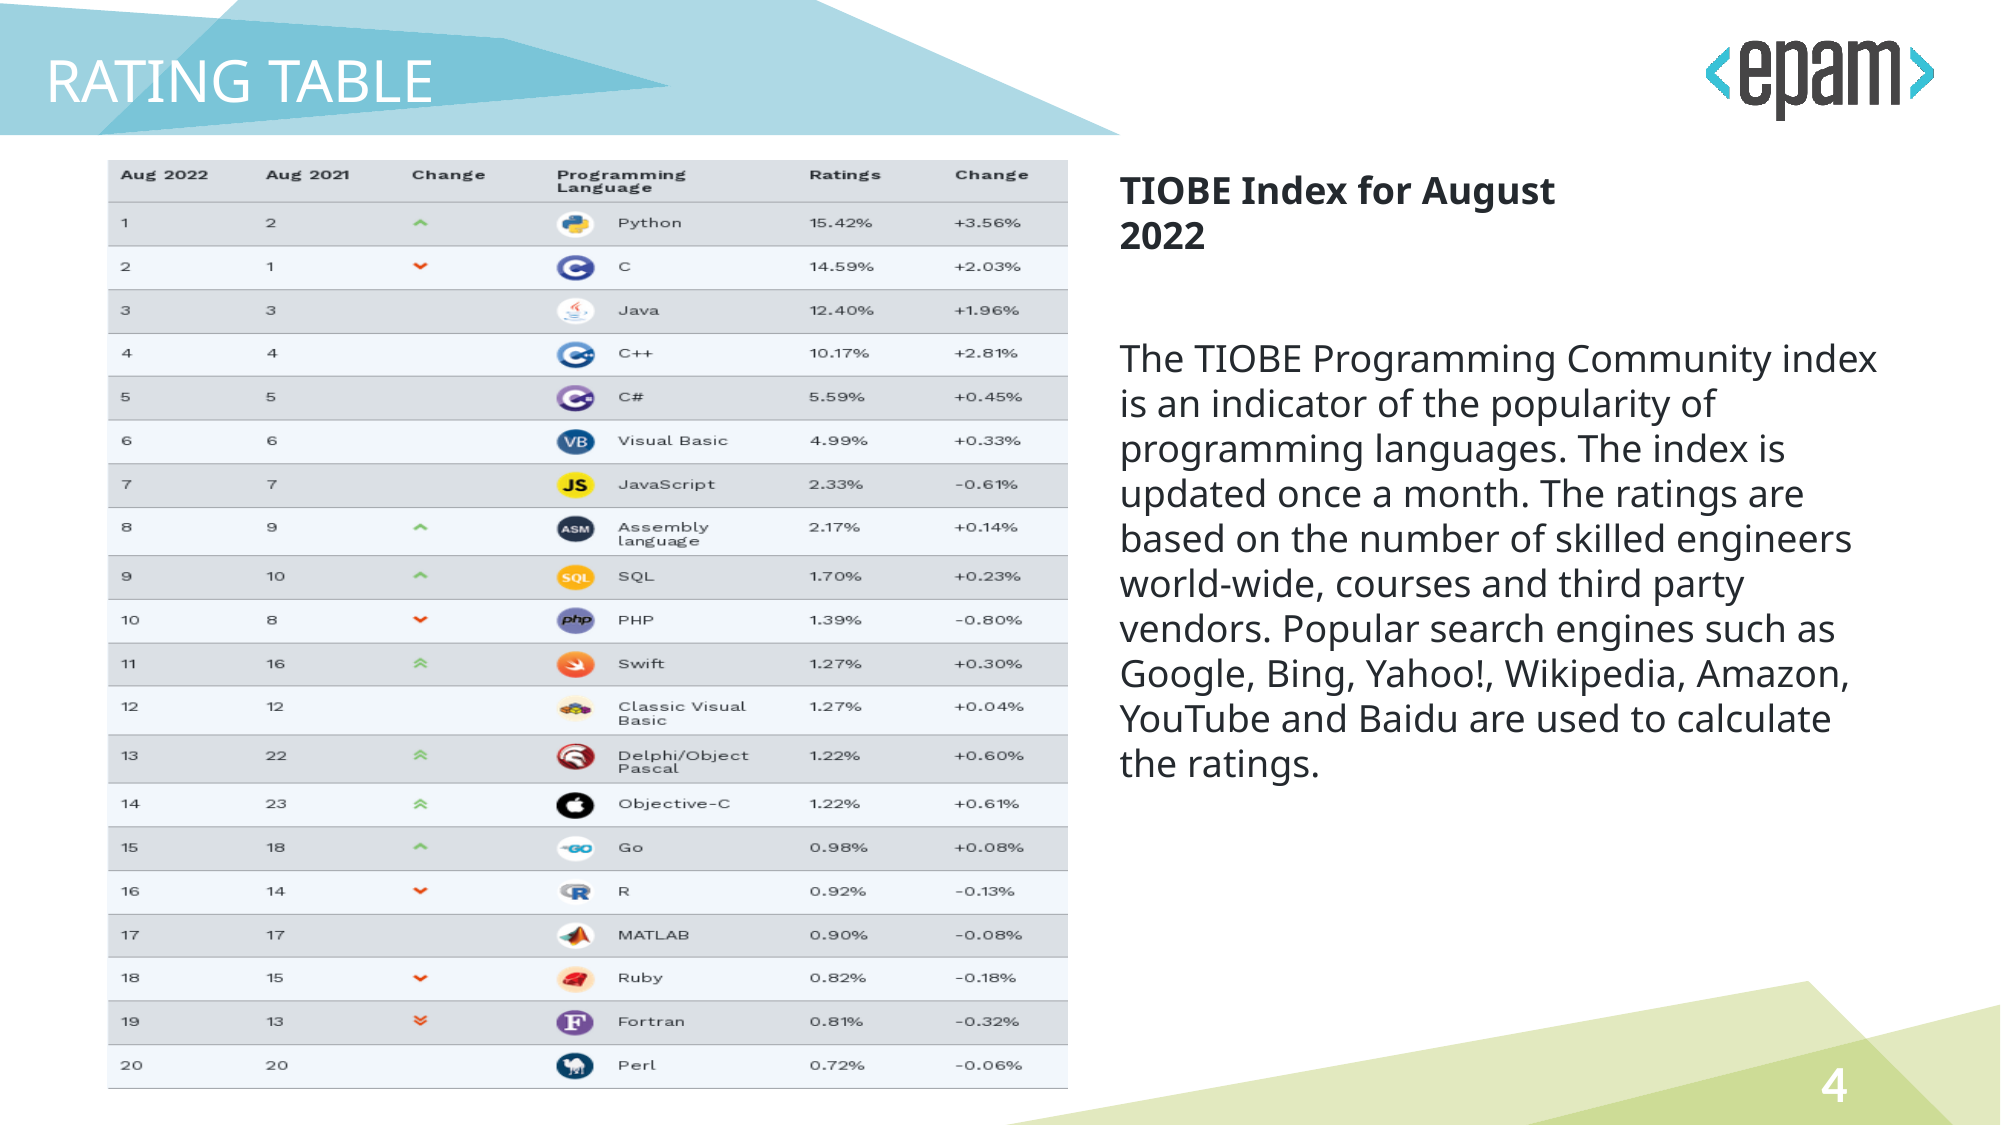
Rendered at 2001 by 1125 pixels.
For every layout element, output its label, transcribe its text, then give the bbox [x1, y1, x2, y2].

picture [1682, 19, 1957, 127]
slide_number 4 [1412, 1042, 1863, 1103]
text_box TIOBE Index for August 2022 [1104, 159, 1613, 265]
picture [107, 160, 1068, 1089]
text_box The TIOBE Programming Community index is an indicator of the popularity of programming languages. The index is updated once a month. The ratings are based on the number of skilled engineers world-wide, courses and third party vendors. Popular search engines such as Google, Bing, Yahoo!, Wikipedia, Amazon, YouTube and Baidu are used to calculate the ratings. [1104, 327, 1908, 793]
list Rating Table [30, 36, 2000, 158]
